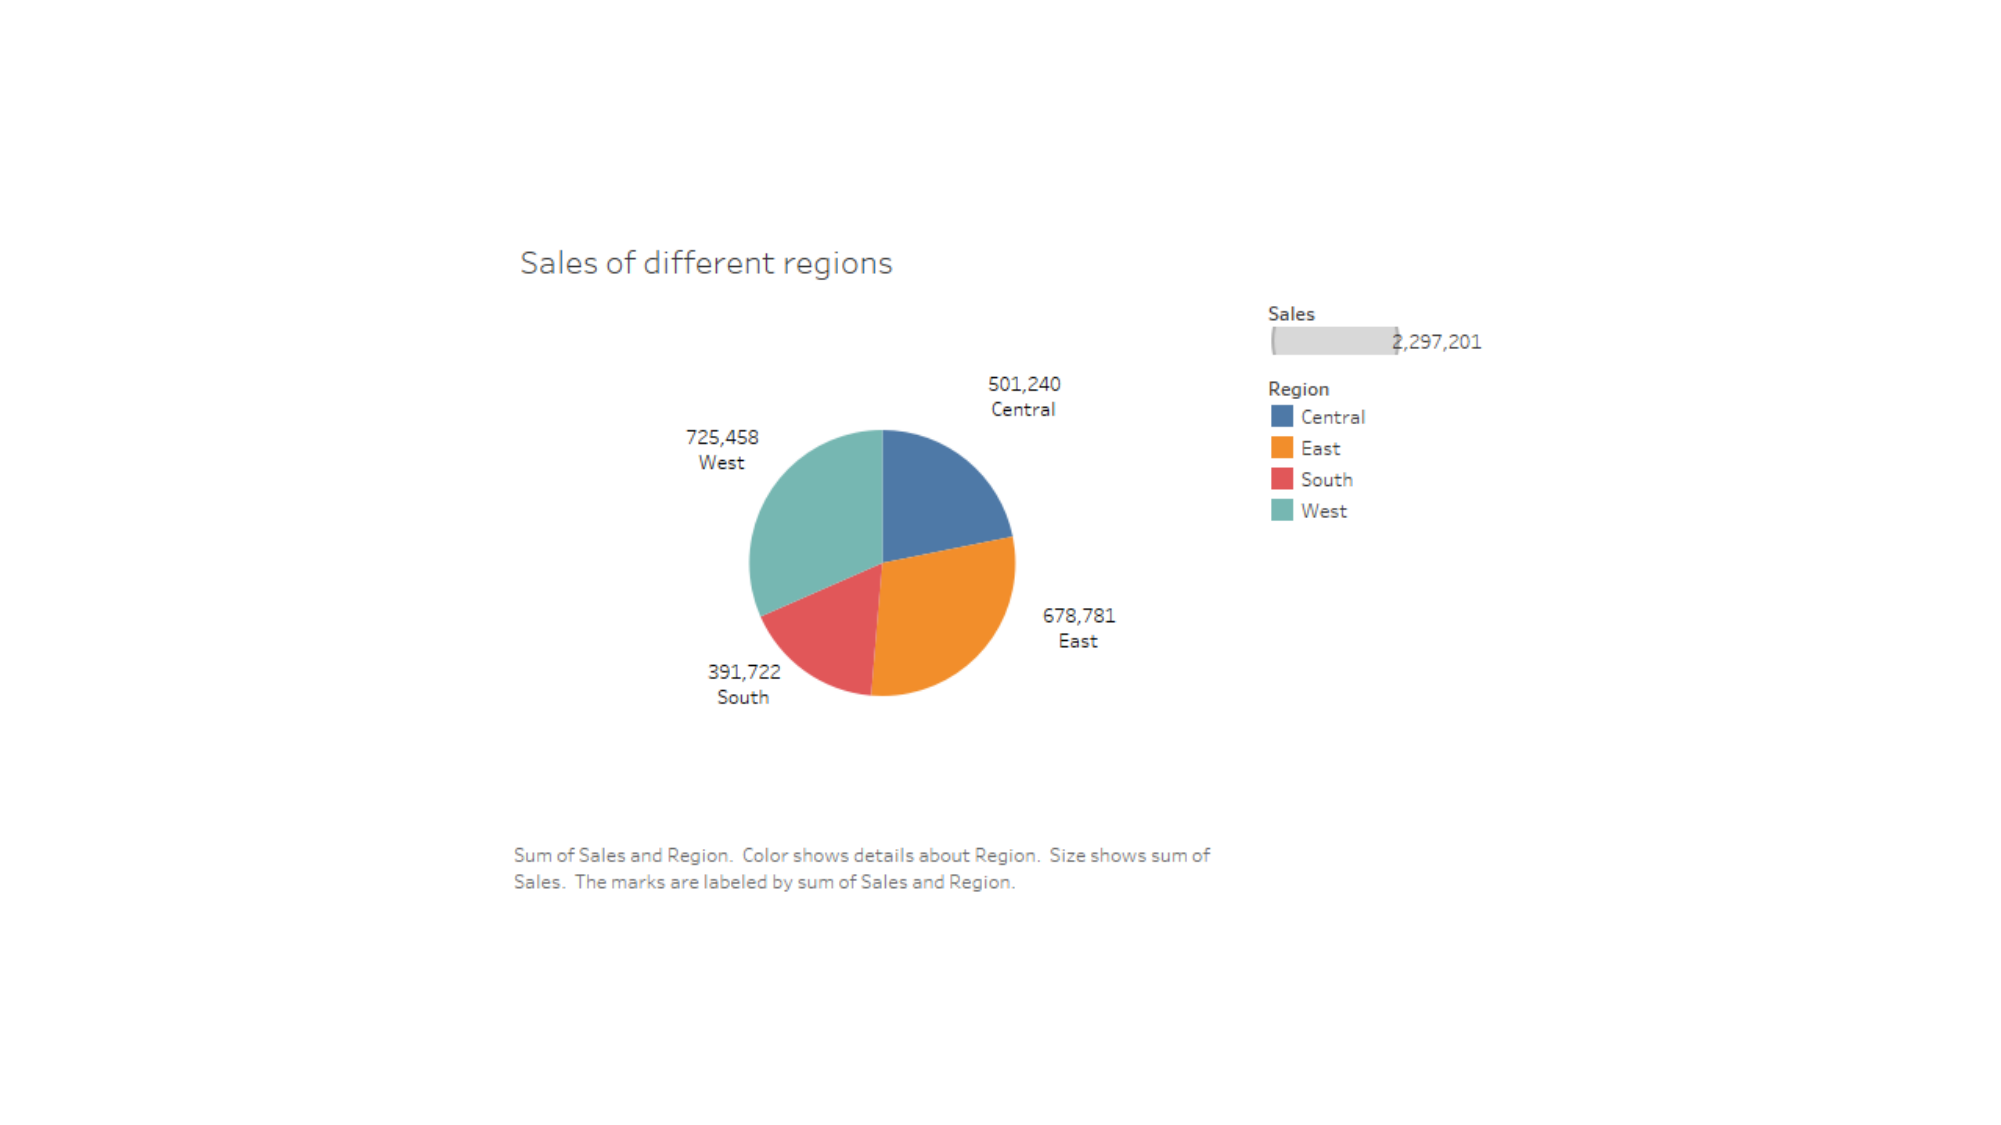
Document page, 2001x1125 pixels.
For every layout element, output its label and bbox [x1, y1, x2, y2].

picture [514, 230, 1486, 895]
